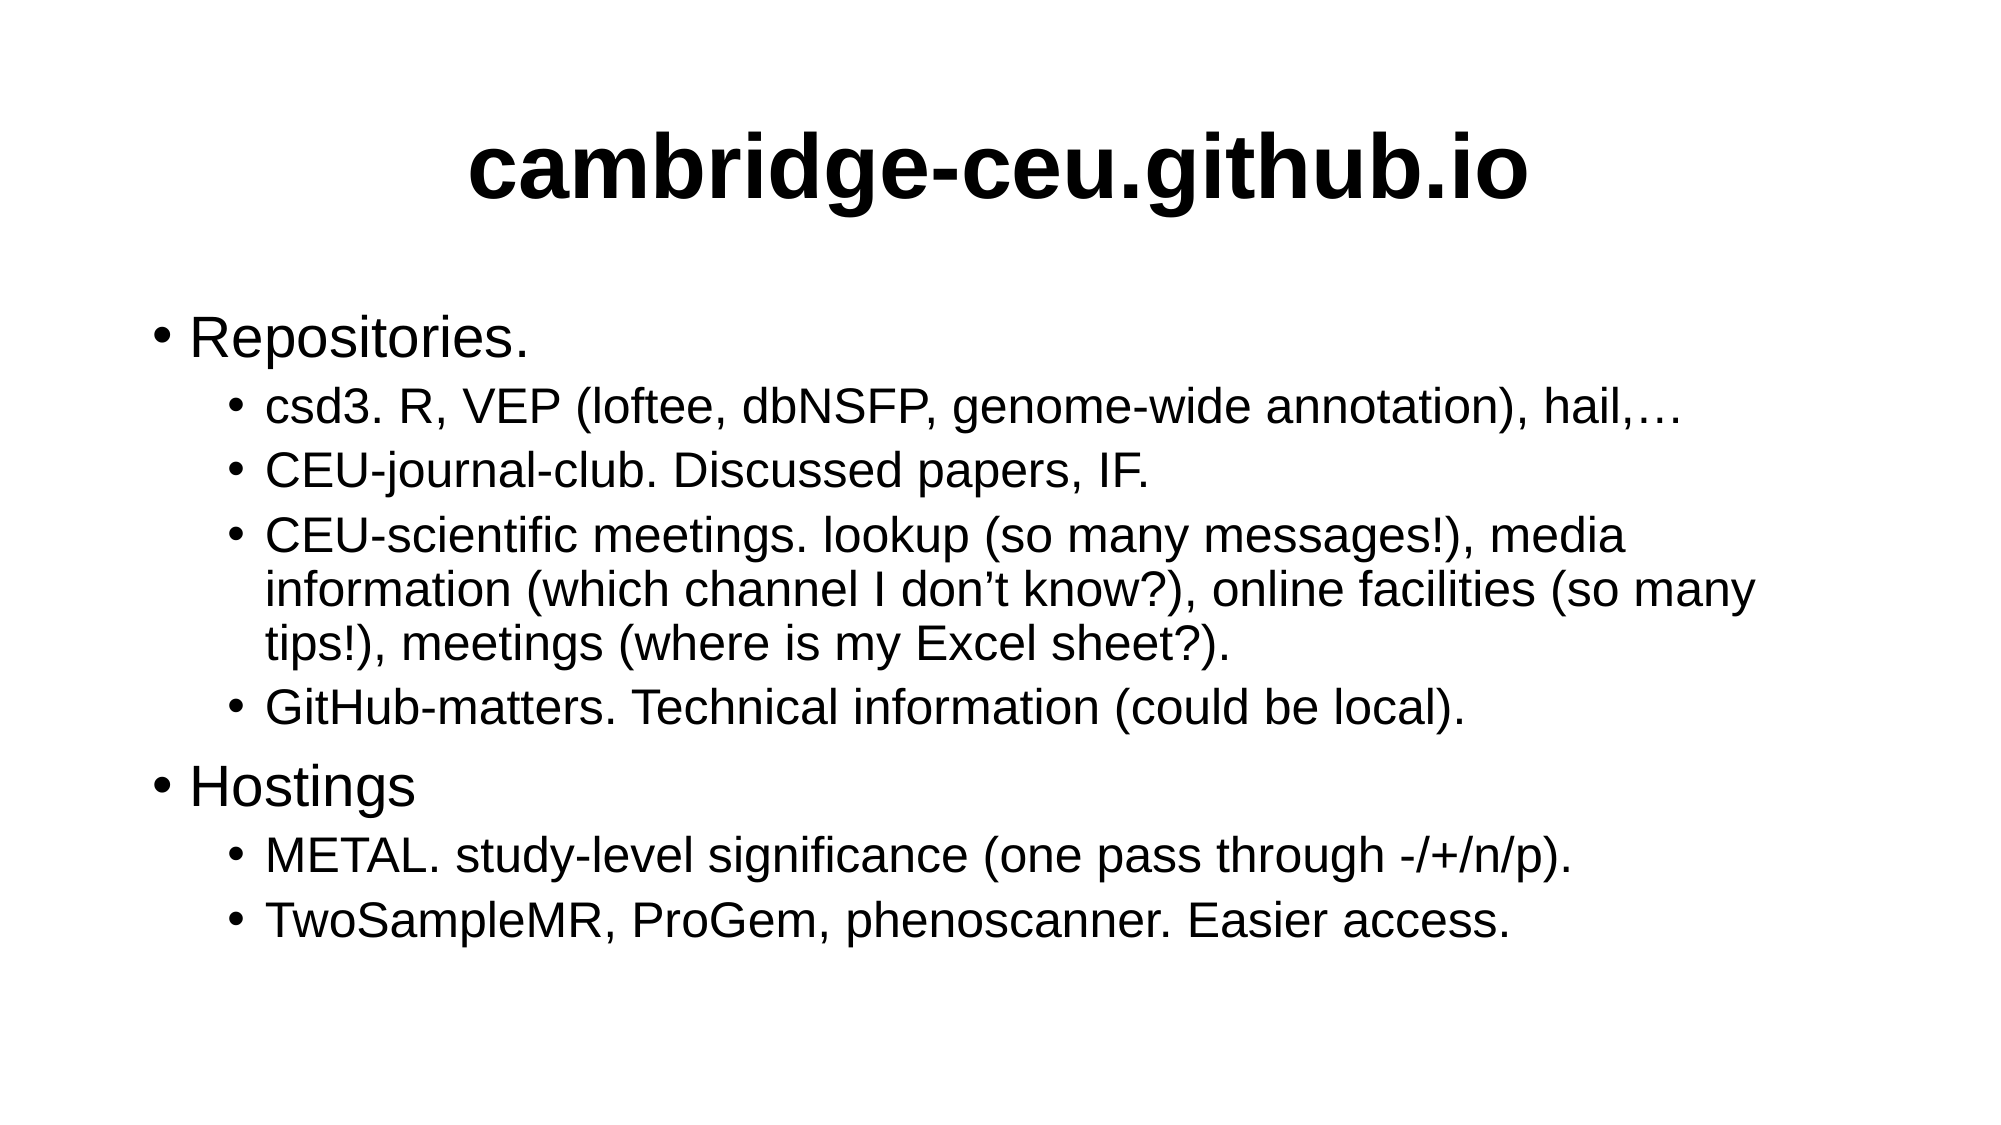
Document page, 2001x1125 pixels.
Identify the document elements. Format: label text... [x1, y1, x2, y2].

title cambridge-ceu.github.io [137, 59, 1863, 278]
list Repositories. csd3. R, VEP (loftee, dbNSFP, genome-wide annotation), hail,… CEU-journal-club. Discussed papers, IF. CEU-scientific meetings. lookup (so many messages!), media information (which channel I don’t know?), online facilities (so many tips!), meetings (where is my Excel sheet?). GitHub-matters. Technical information (could be local). Hostings METAL. study-level significance (one pass through -/+/n/p). TwoSampleMR, ProGem, phenoscanner. Easier access. [137, 299, 1863, 1014]
